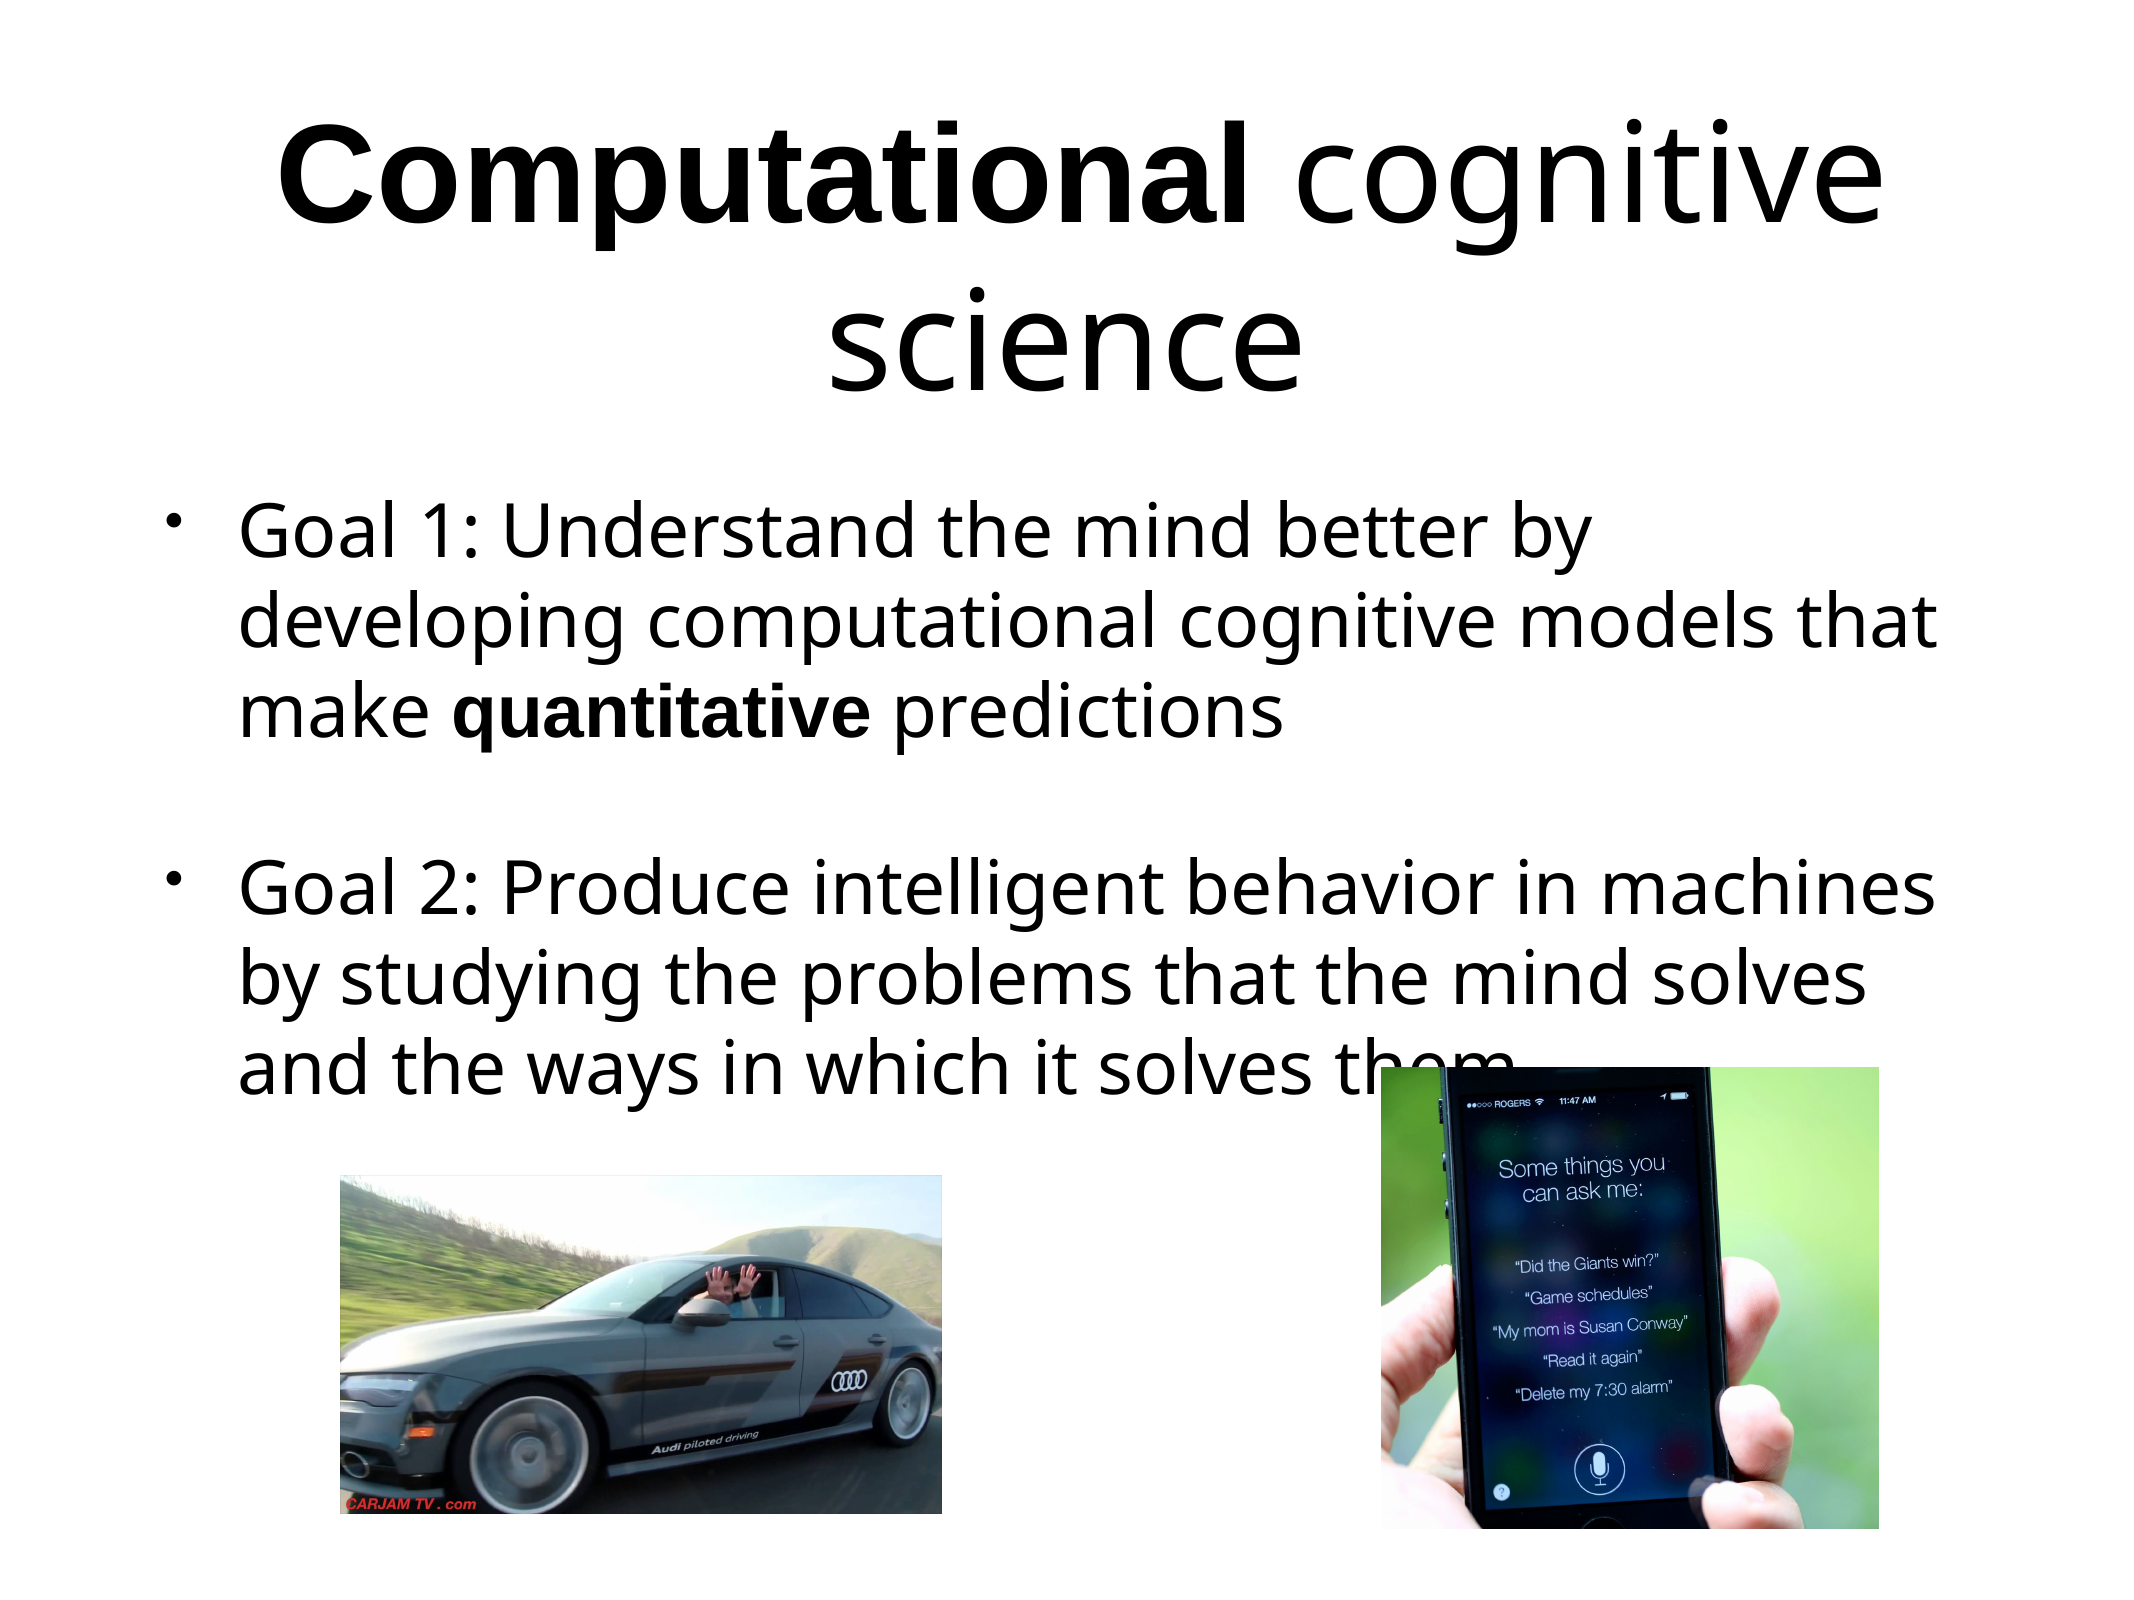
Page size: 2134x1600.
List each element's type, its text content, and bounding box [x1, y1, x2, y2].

title Computational cognitive science [155, 72, 1978, 279]
picture [340, 1175, 942, 1514]
picture [1380, 1067, 1879, 1530]
list Goal 1: Understand the mind better by developing computational cognitive models that make quantitative predictions Goal 2: Produce intelligent behavior in machines by studying the problems that the mind solves and the ways in which it solves them [155, 279, 1978, 1312]
